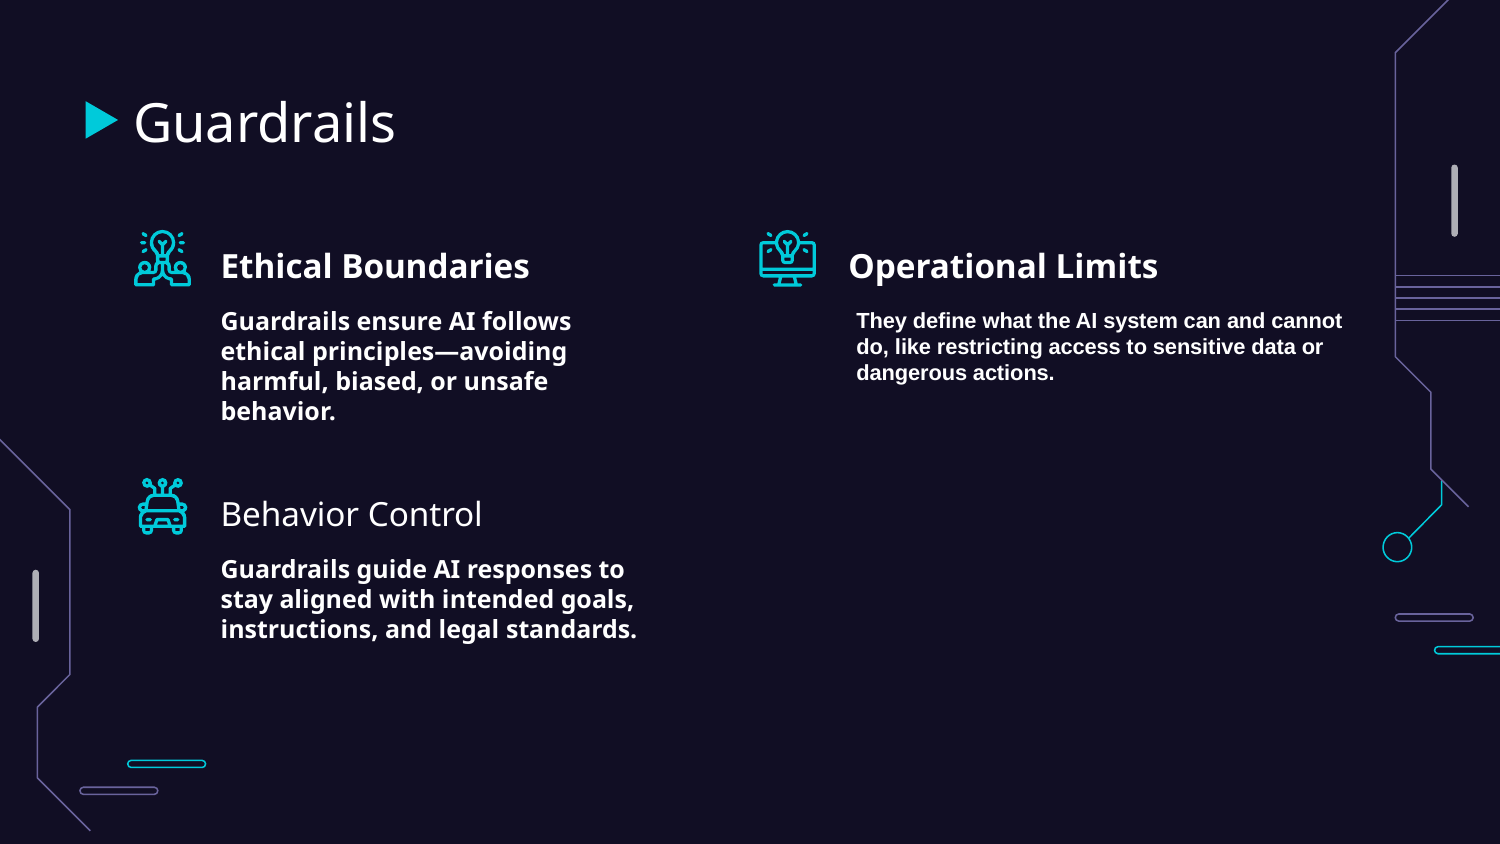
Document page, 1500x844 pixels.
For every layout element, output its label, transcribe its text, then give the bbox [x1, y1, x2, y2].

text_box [759, 229, 817, 287]
subtitle Operational Limits [833, 215, 841, 301]
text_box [137, 477, 188, 535]
subtitle They define what the AI system can and cannot do, like restricting access to sensitive data or dangerous actions. [841, 106, 1390, 611]
subtitle Behavior Control [205, 463, 667, 538]
subtitle Ethical Boundaries [205, 215, 667, 301]
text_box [133, 229, 192, 287]
subtitle Guardrails ensure AI follows ethical principles—avoiding harmful, biased, or unsafe behavior. [205, 301, 667, 447]
subtitle Guardrails guide AI responses to stay aligned with intended goals, instructions, and legal standards. [205, 538, 667, 695]
title Guardrails [118, 72, 1382, 167]
